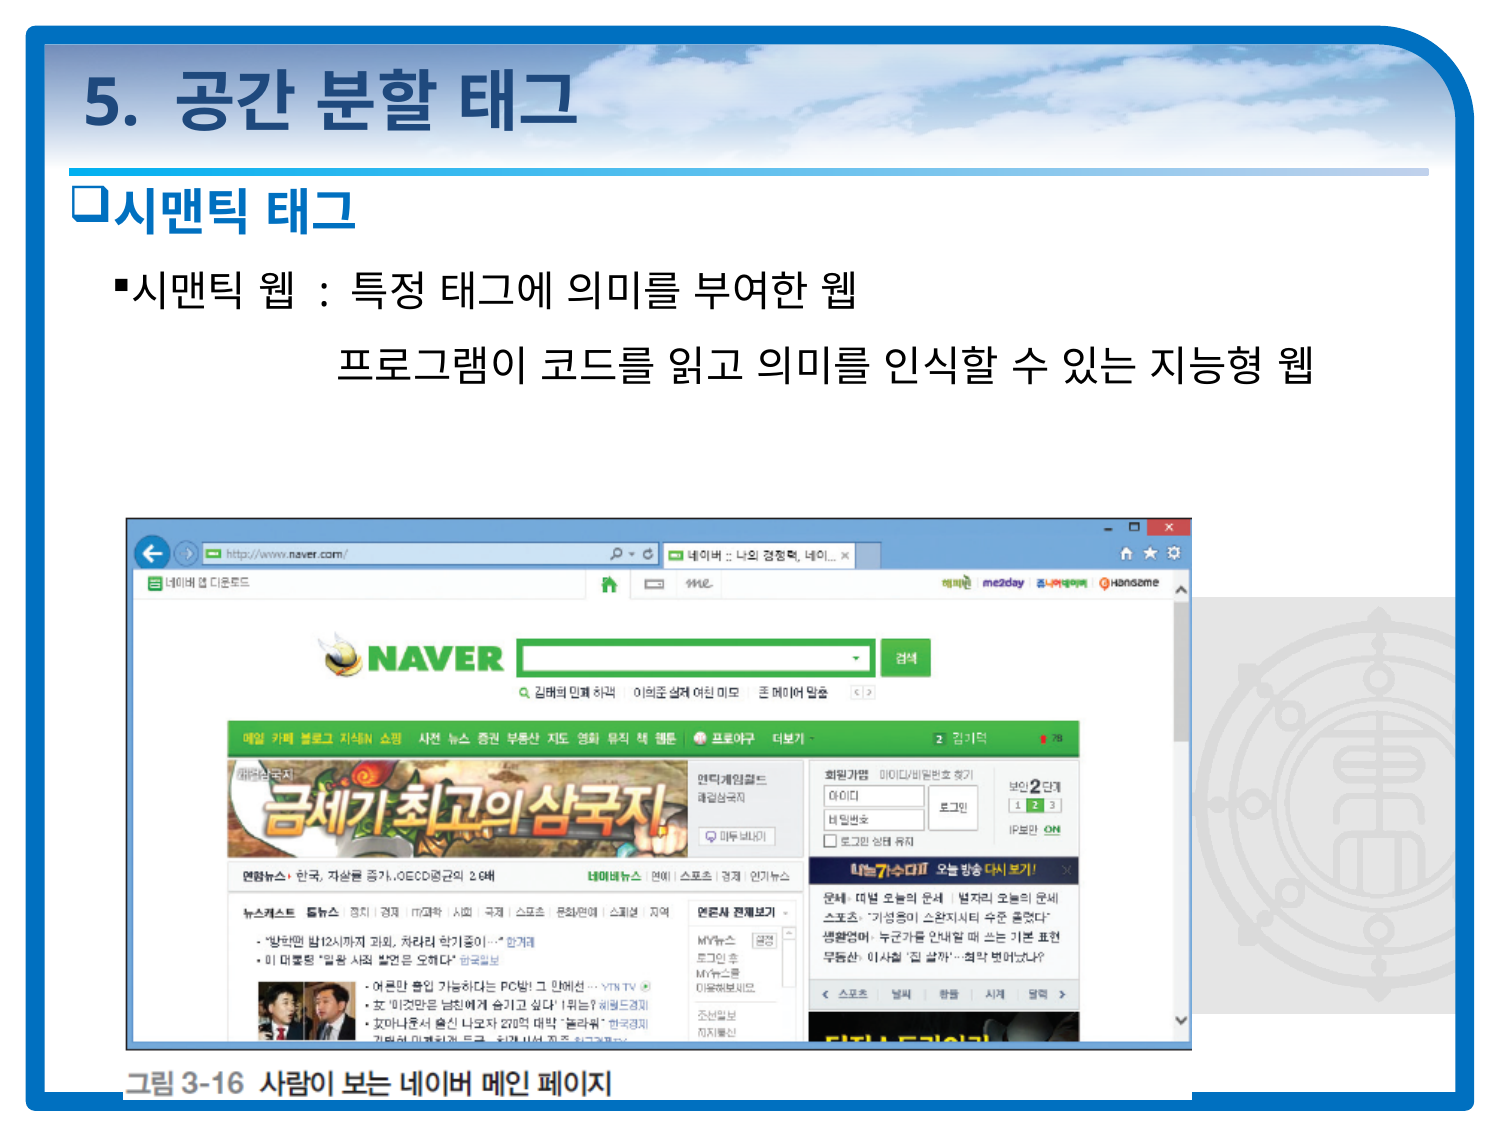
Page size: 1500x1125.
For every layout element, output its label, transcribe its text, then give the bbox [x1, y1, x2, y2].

title 5. 공간 분할 태그 [68, 35, 1419, 163]
list 시맨틱 태그 시맨틱 웹 : 특정 태그에 의미를 부여한 웹 프로그램이 코드를 읽고 의미를 인식할 수 있는 지능형 웹 [53, 172, 1479, 982]
picture [123, 514, 1193, 1100]
